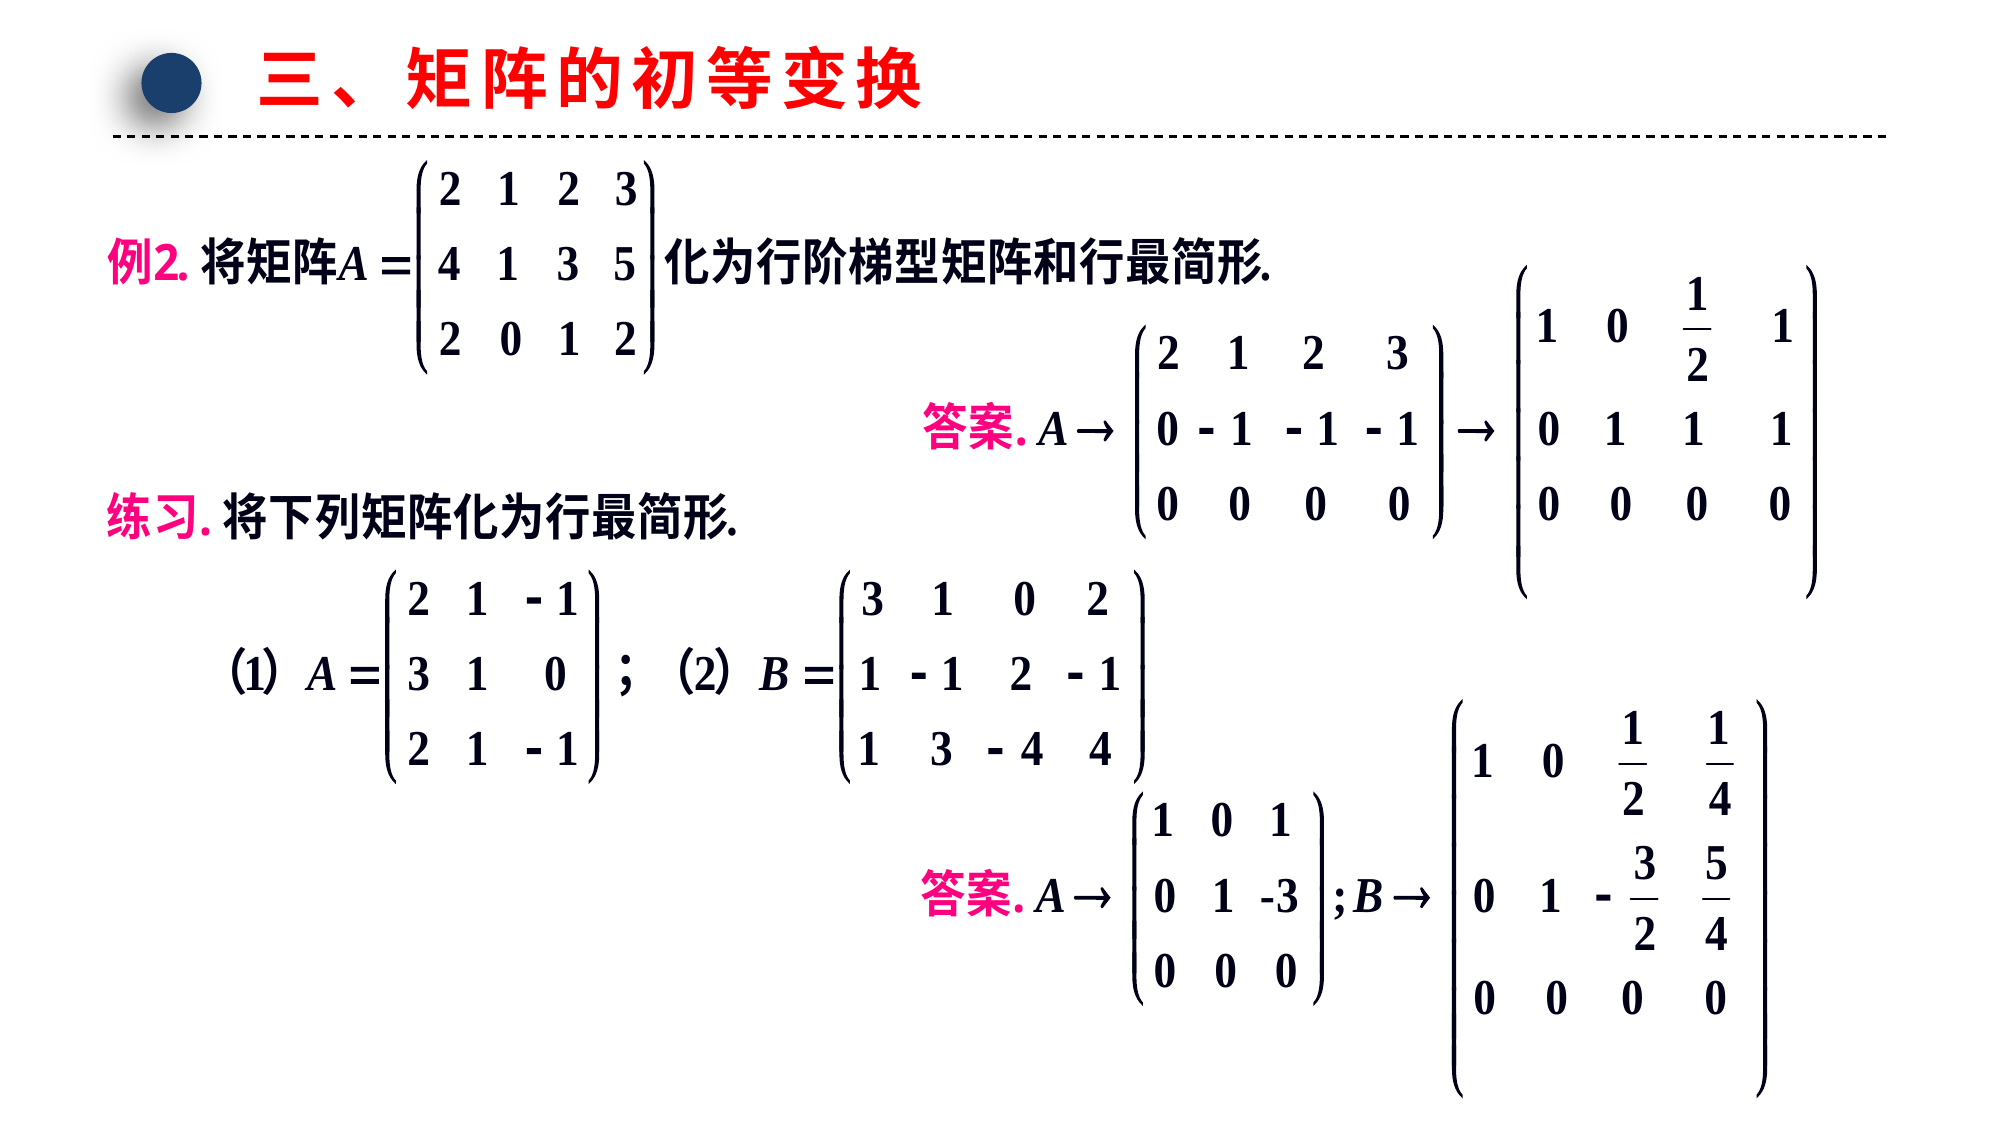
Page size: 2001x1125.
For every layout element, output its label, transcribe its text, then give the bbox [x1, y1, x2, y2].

text_box 三、矩阵的初等变换 [241, 29, 1272, 124]
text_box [914, 690, 1781, 1105]
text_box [917, 257, 1830, 609]
text_box [140, 51, 203, 115]
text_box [101, 150, 1279, 381]
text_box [102, 484, 1159, 794]
